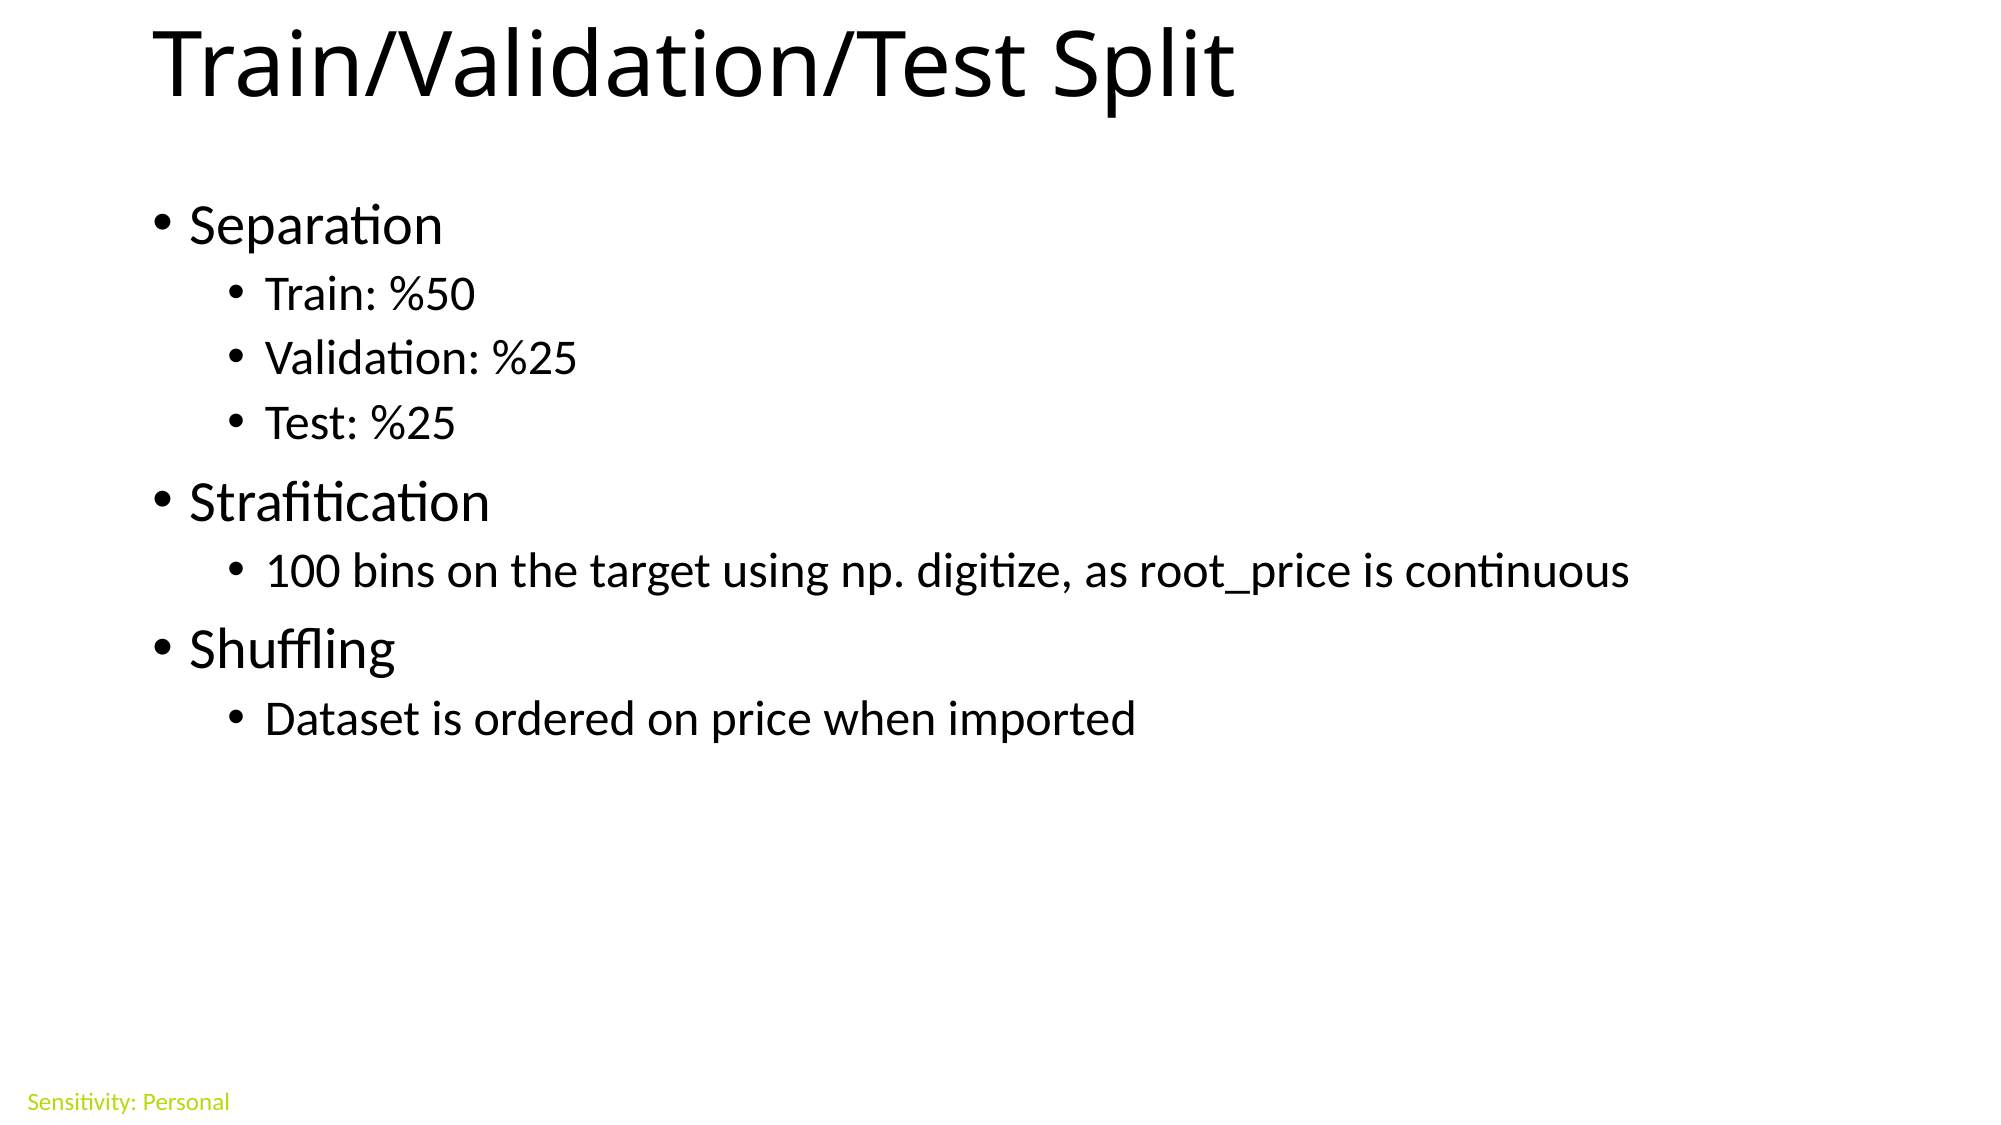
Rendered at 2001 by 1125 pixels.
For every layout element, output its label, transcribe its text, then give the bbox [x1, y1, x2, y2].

title Train/Validation/Test Split [137, 10, 1863, 124]
list Separation Train: %50 Validation: %25 Test: %25 Strafitication 100 bins on the target using np. digitize, as root_price is continuous Shuffling Dataset is ordered on price when imported [137, 186, 1863, 1014]
